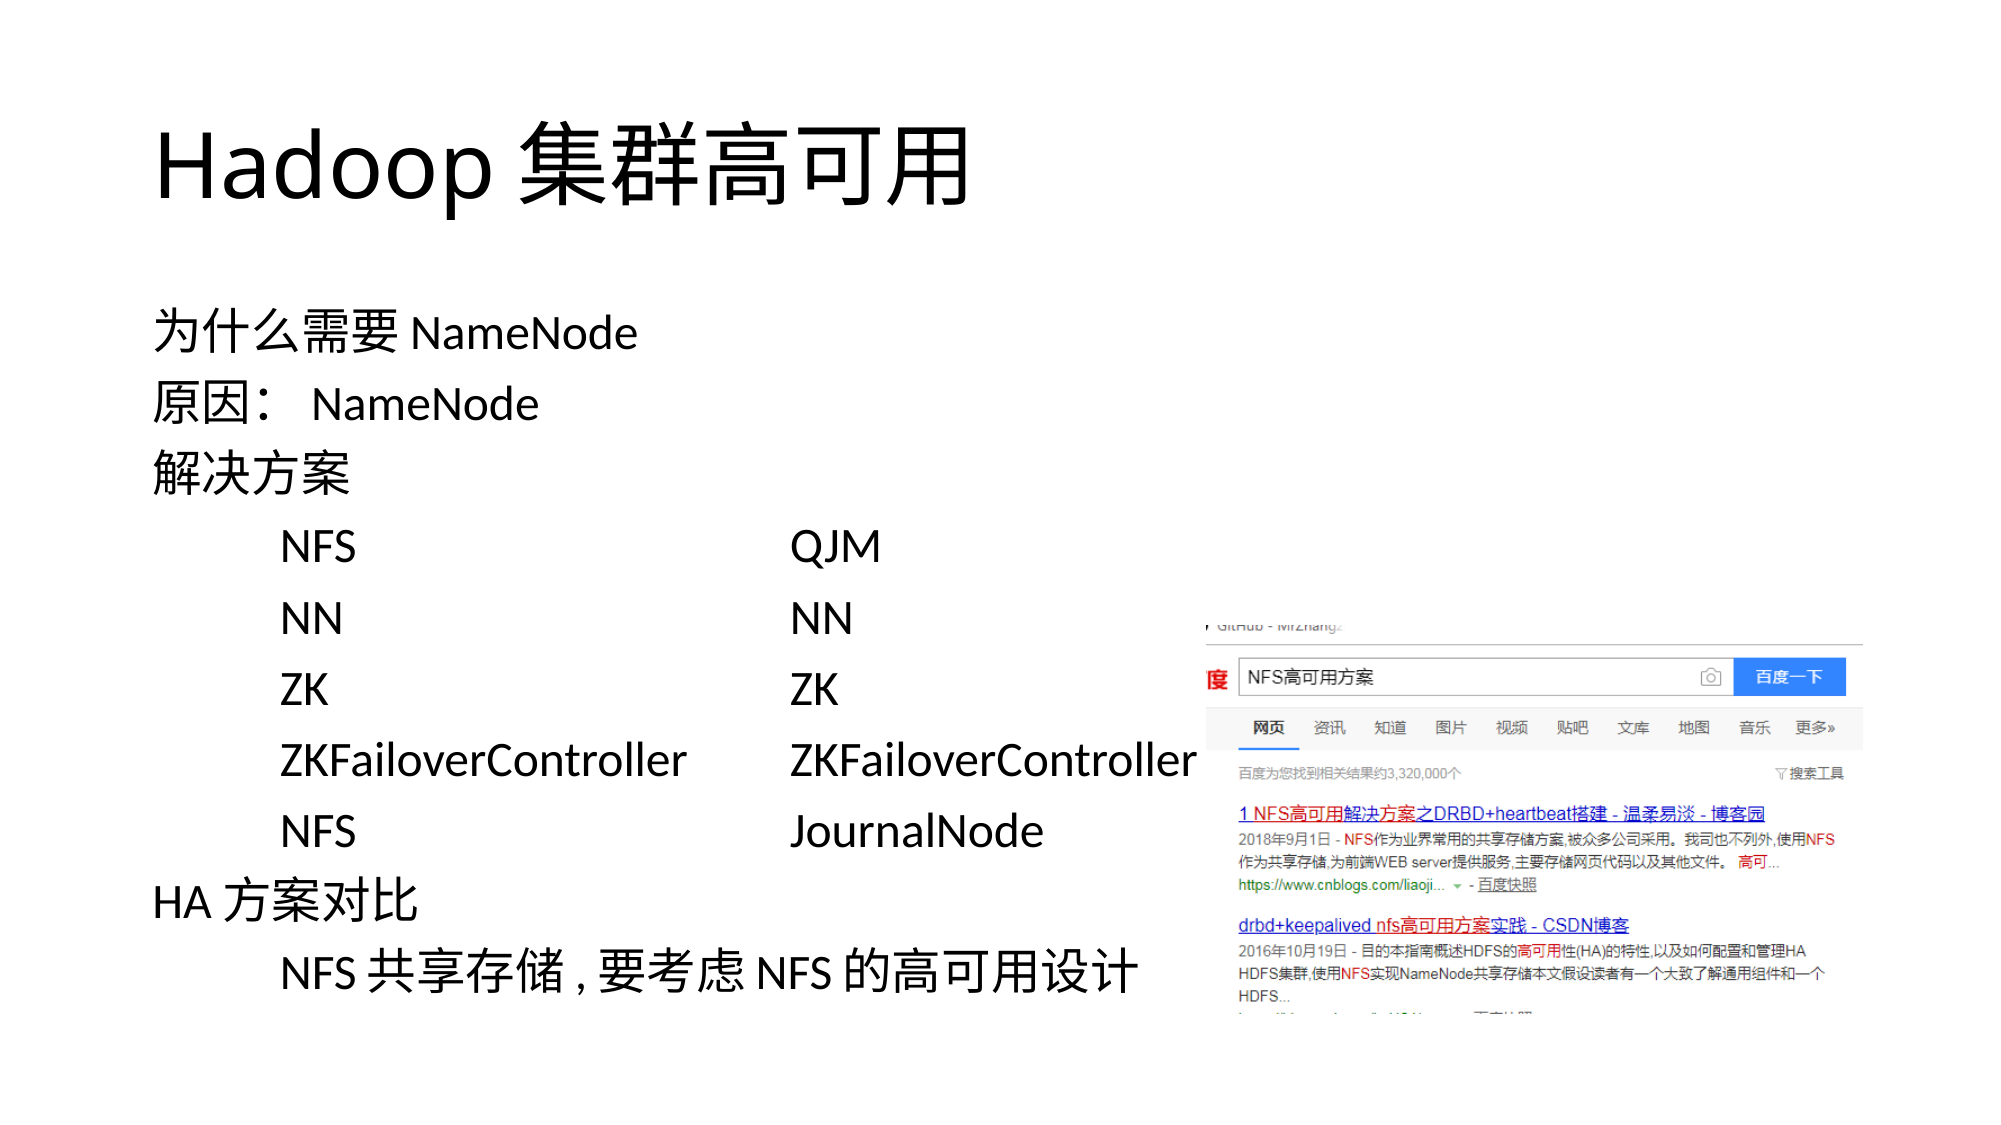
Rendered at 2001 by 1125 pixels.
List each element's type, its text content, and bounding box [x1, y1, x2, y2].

title Hadoop集群高可用 [137, 59, 1863, 278]
list 为什么需要NameNode 原因：NameNode 解决方案 NFS QJM NN NN ZK ZK ZKFailoverController ZKFailoverController NFS JournalNode HA方案对比 NFS共享存储,要考虑NFS的高可用设计 [137, 299, 1863, 1014]
picture [1206, 625, 1863, 1014]
